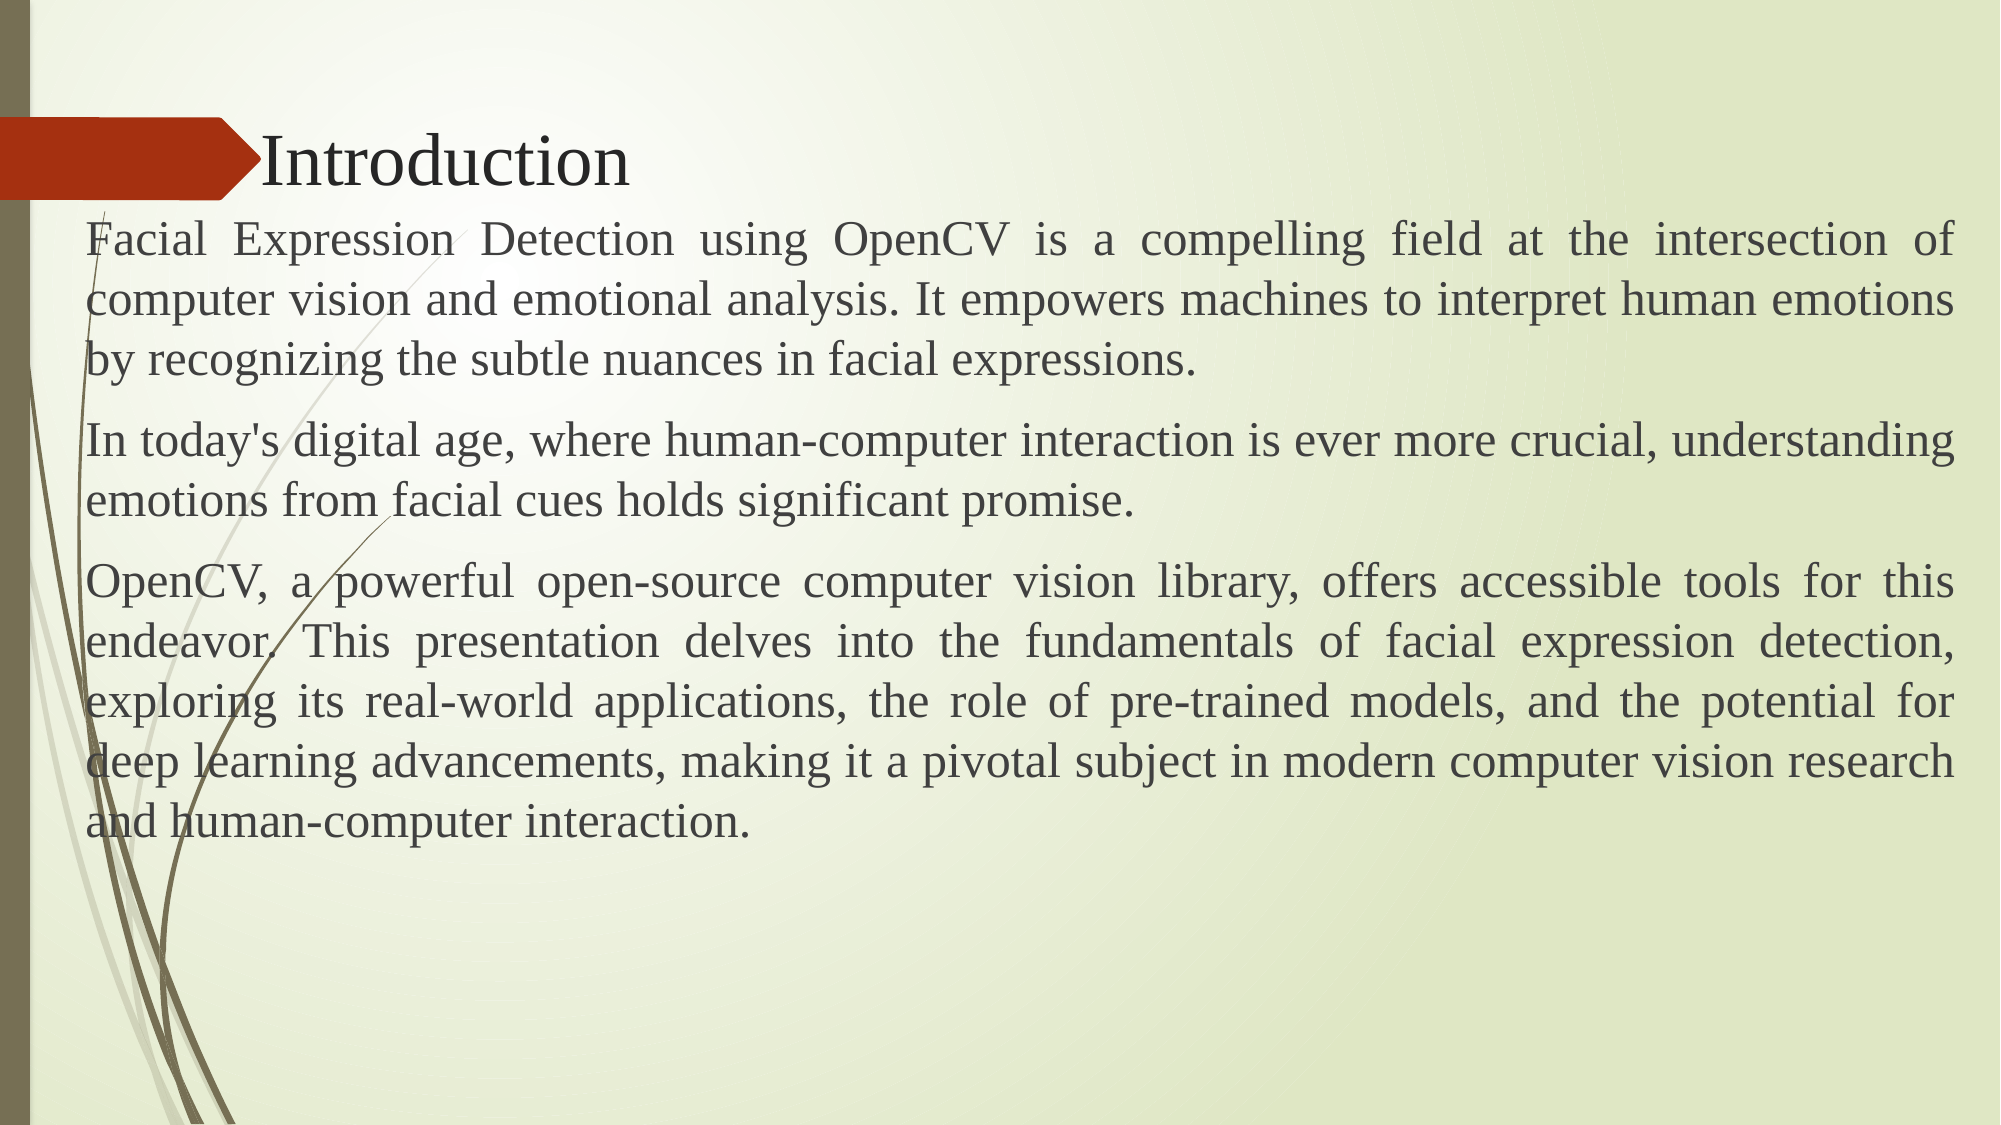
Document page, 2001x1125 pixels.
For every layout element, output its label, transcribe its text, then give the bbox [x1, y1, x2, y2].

list Facial Expression Detection using OpenCV is a compelling field at the intersection of computer vision and emotional analysis. It empowers machines to interpret human emotions by recognizing the subtle nuances in facial expressions. In today's digital age, where human-computer interaction is ever more crucial, understanding emotions from facial cues holds significant promise. OpenCV, a powerful open-source computer vision library, offers accessible tools for this endeavor. This presentation delves into the fundamentals of facial expression detection, exploring its real-world applications, the role of pre-trained models, and the potential for deep learning advancements, making it a pivotal subject in modern computer vision research and human-computer interaction. [70, 197, 1972, 873]
title Introduction [245, 102, 1708, 197]
